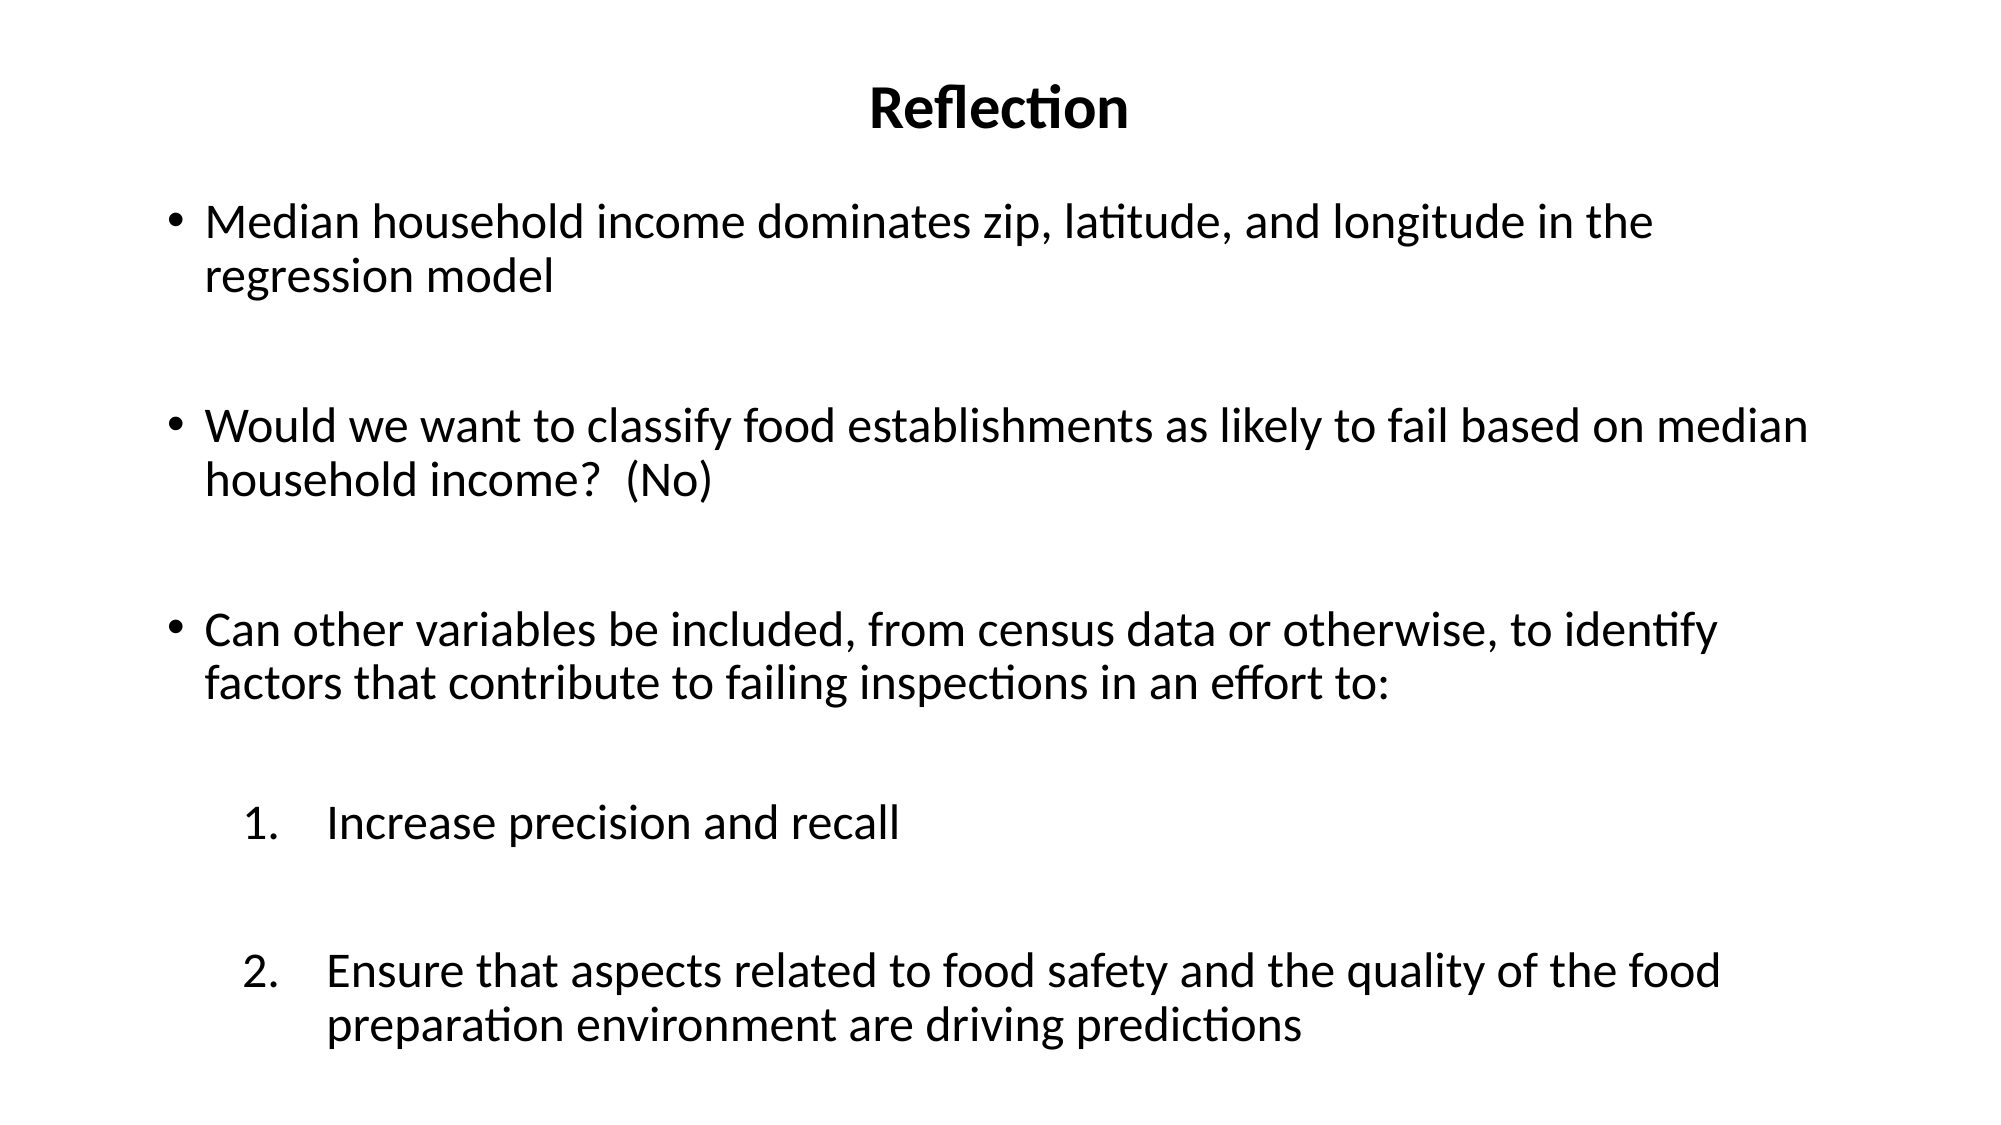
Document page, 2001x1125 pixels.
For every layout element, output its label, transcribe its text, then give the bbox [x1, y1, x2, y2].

title Reflection [137, 0, 1863, 218]
list Median household income dominates zip, latitude, and longitude in the regression model Would we want to classify food establishments as likely to fail based on median household income? (No) Can other variables be included, from census data or otherwise, to identify factors that contribute to failing inspections in an effort to: Increase precision and recall Ensure that aspects related to food safety and the quality of the food preparation environment are driving predictions [152, 188, 1878, 902]
